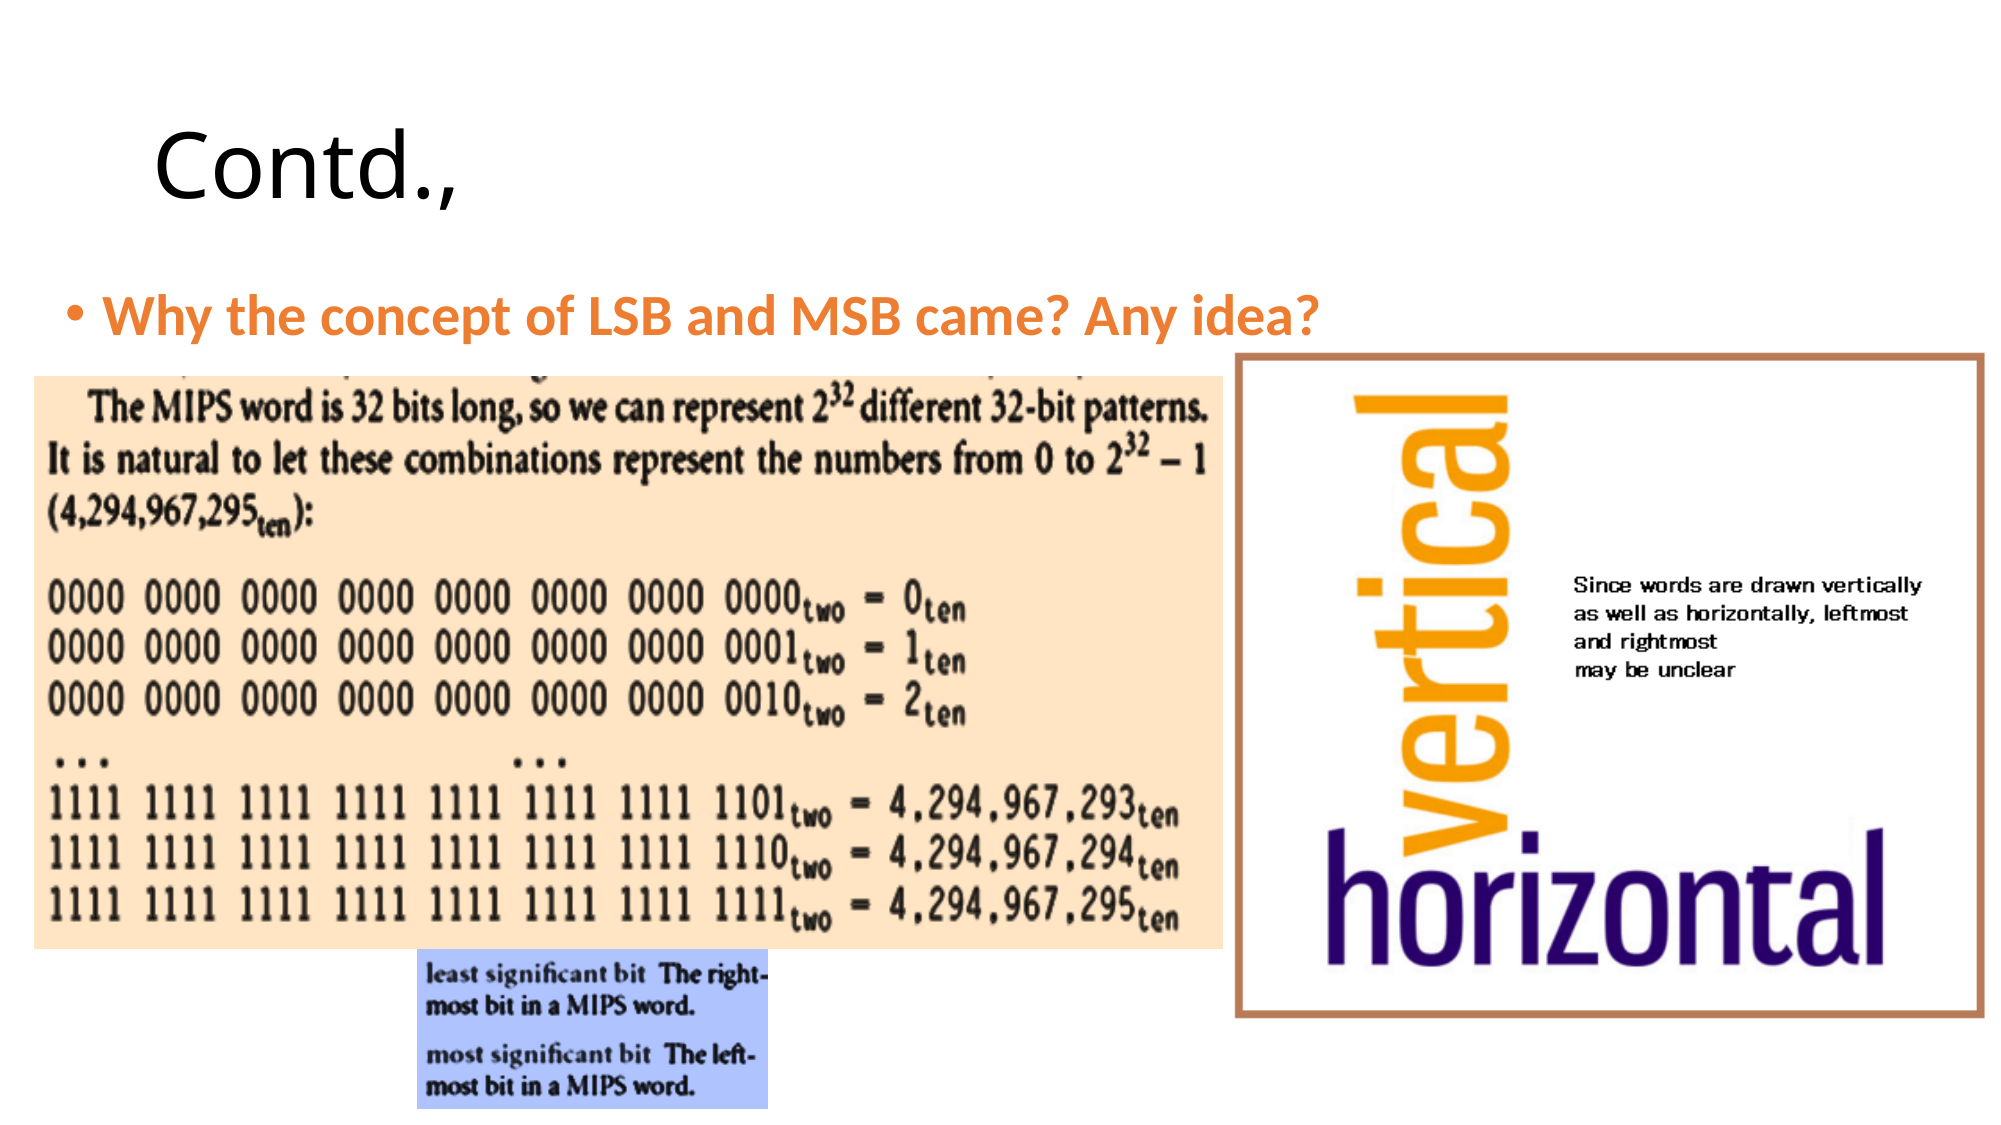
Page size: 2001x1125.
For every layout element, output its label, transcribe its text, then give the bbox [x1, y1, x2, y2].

picture [34, 376, 1223, 1109]
list Why the concept of LSB and MSB came? Any idea? [50, 277, 1776, 992]
title Contd., [137, 59, 1863, 278]
picture [1229, 350, 1988, 1020]
